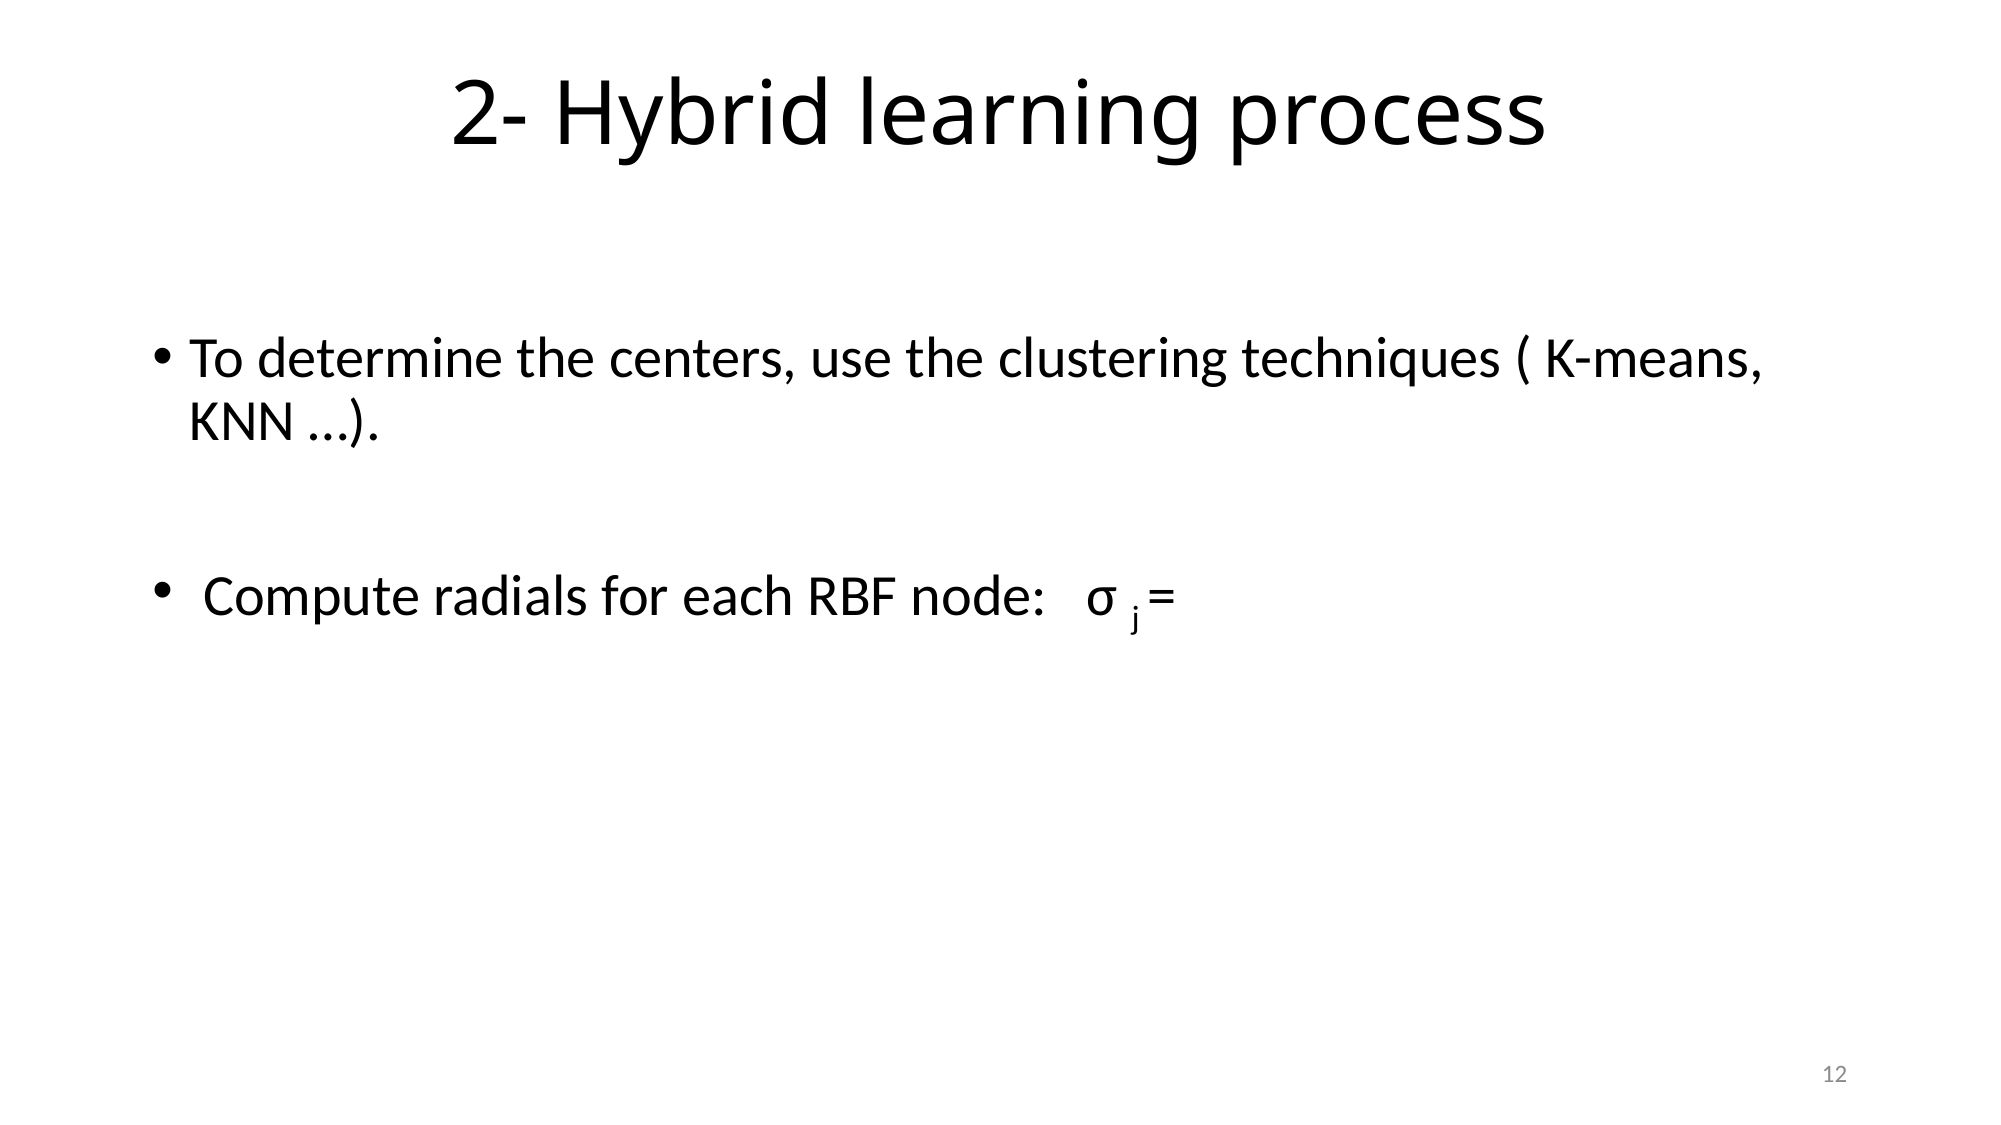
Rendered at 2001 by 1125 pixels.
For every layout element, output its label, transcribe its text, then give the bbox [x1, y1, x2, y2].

title 2- Hybrid learning process [137, 59, 1863, 172]
slide_number 12 [1412, 1042, 1863, 1103]
